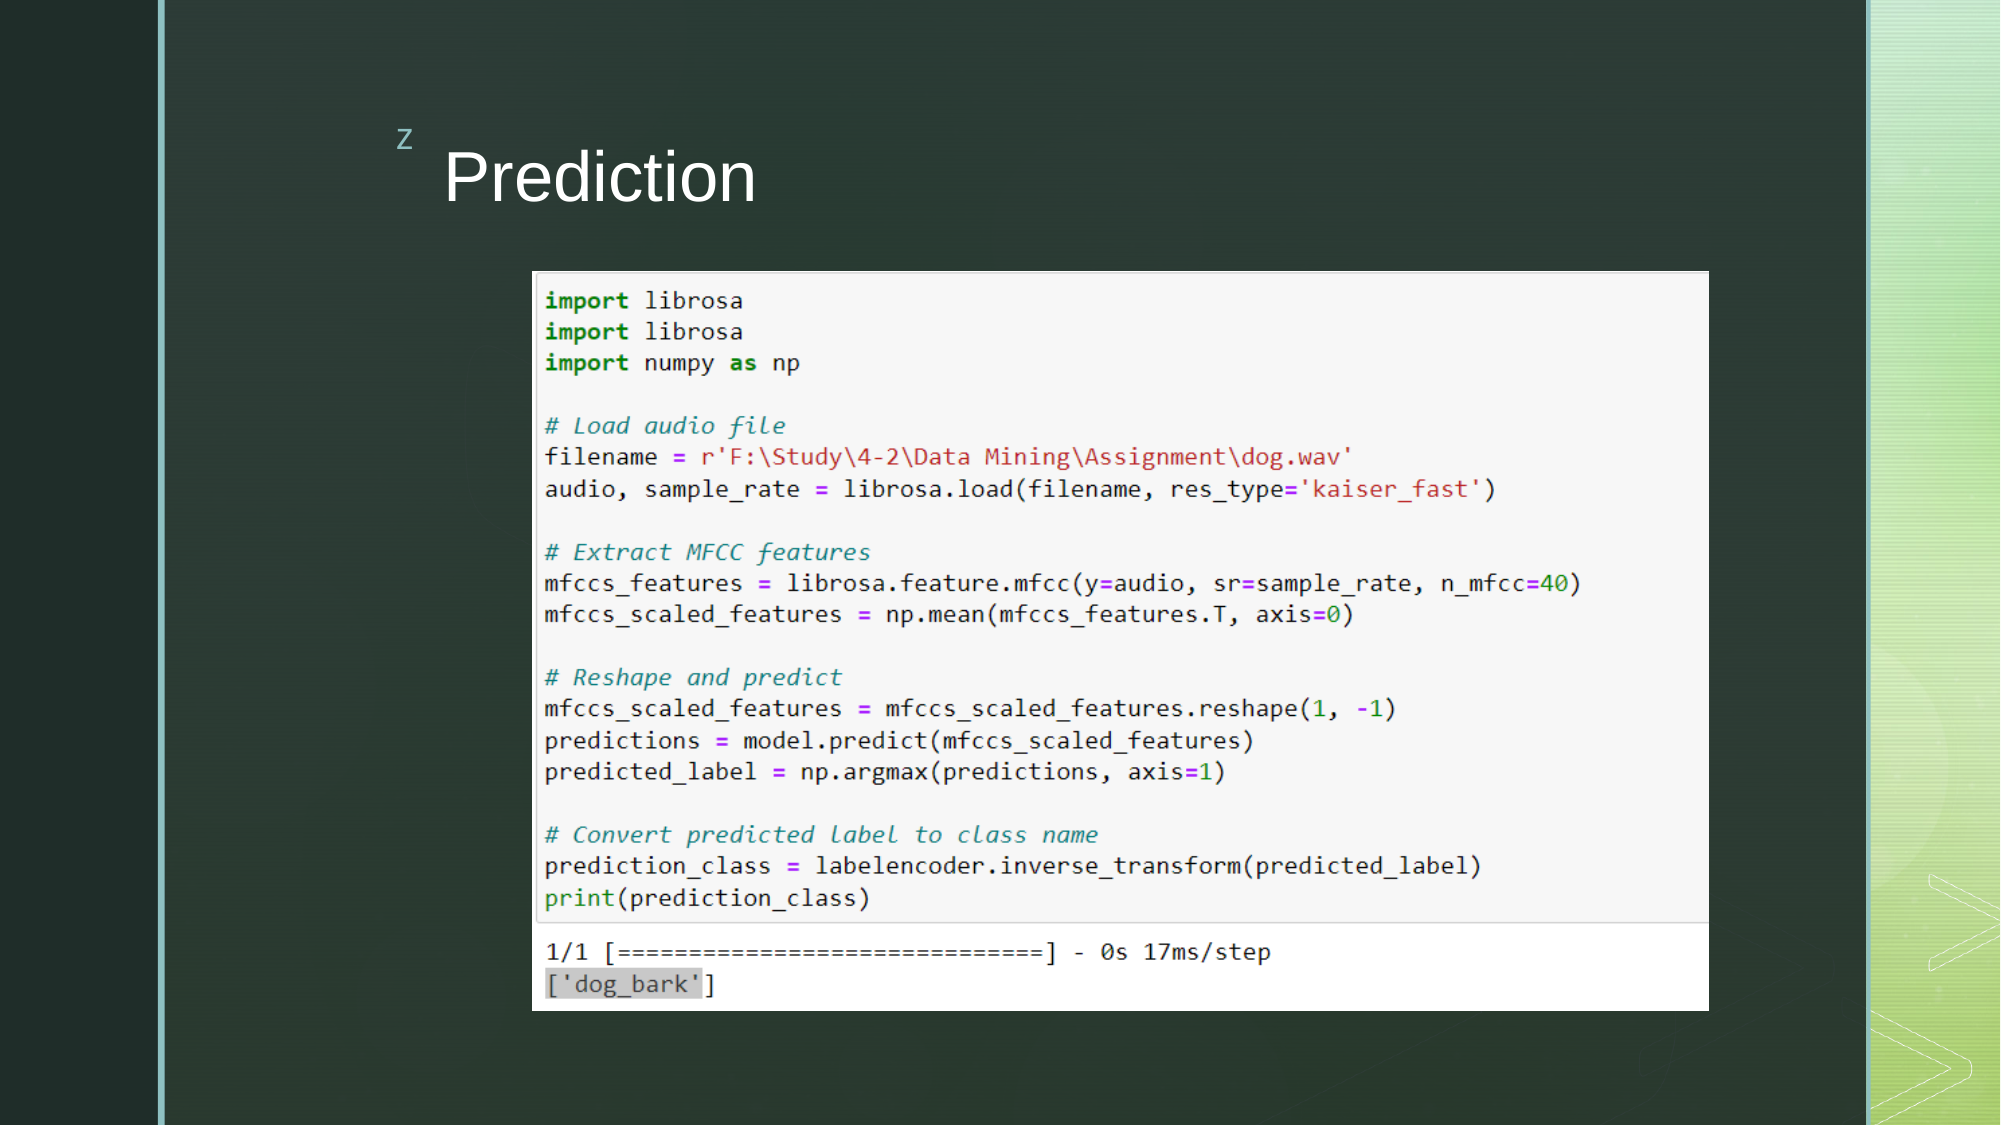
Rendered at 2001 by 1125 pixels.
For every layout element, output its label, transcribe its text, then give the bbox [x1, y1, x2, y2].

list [532, 271, 1709, 1011]
picture [1871, 0, 2001, 1125]
title Prediction [428, 132, 1734, 310]
